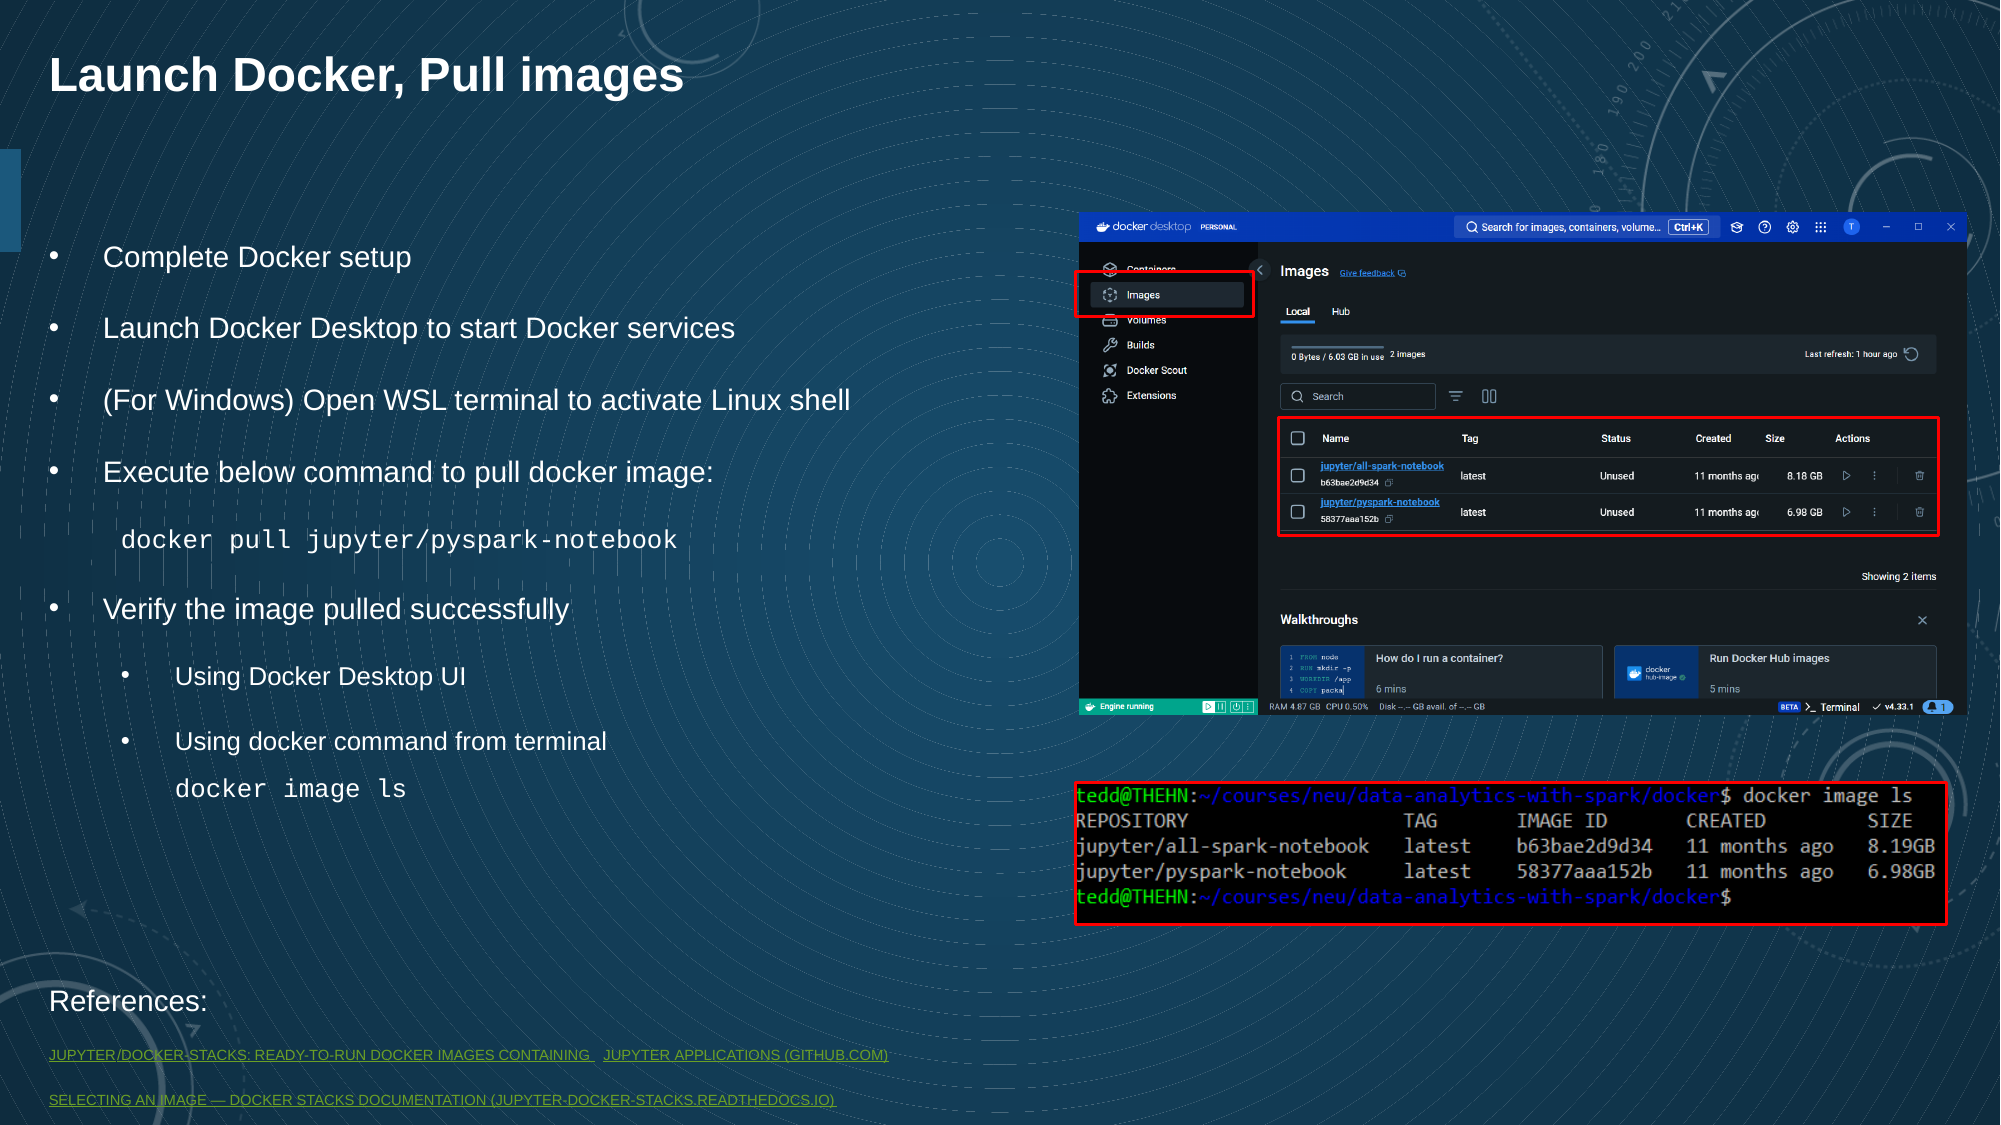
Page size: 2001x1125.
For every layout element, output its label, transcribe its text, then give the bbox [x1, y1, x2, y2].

text_box Launch Docker, Pull images [33, 35, 1967, 156]
picture [0, 0, 2000, 1125]
text_box [33, 155, 1459, 276]
text_box Complete Docker setup Launch Docker Desktop to start Docker services (For Windows) Open WSL terminal to activate Linux shell Execute below command to pull docker image: docker pull jupyter/pyspark-notebook Verify the image pulled successfully Using Docker Desktop UI Using docker command from terminal docker image ls References: jupyter/docker-stacks: Ready-to-run Docker images containing Jupyter applications (github.com) Selecting an Image — Docker Stacks documentation (jupyter-docker-stacks.readthedocs.io) [33, 212, 1000, 1125]
